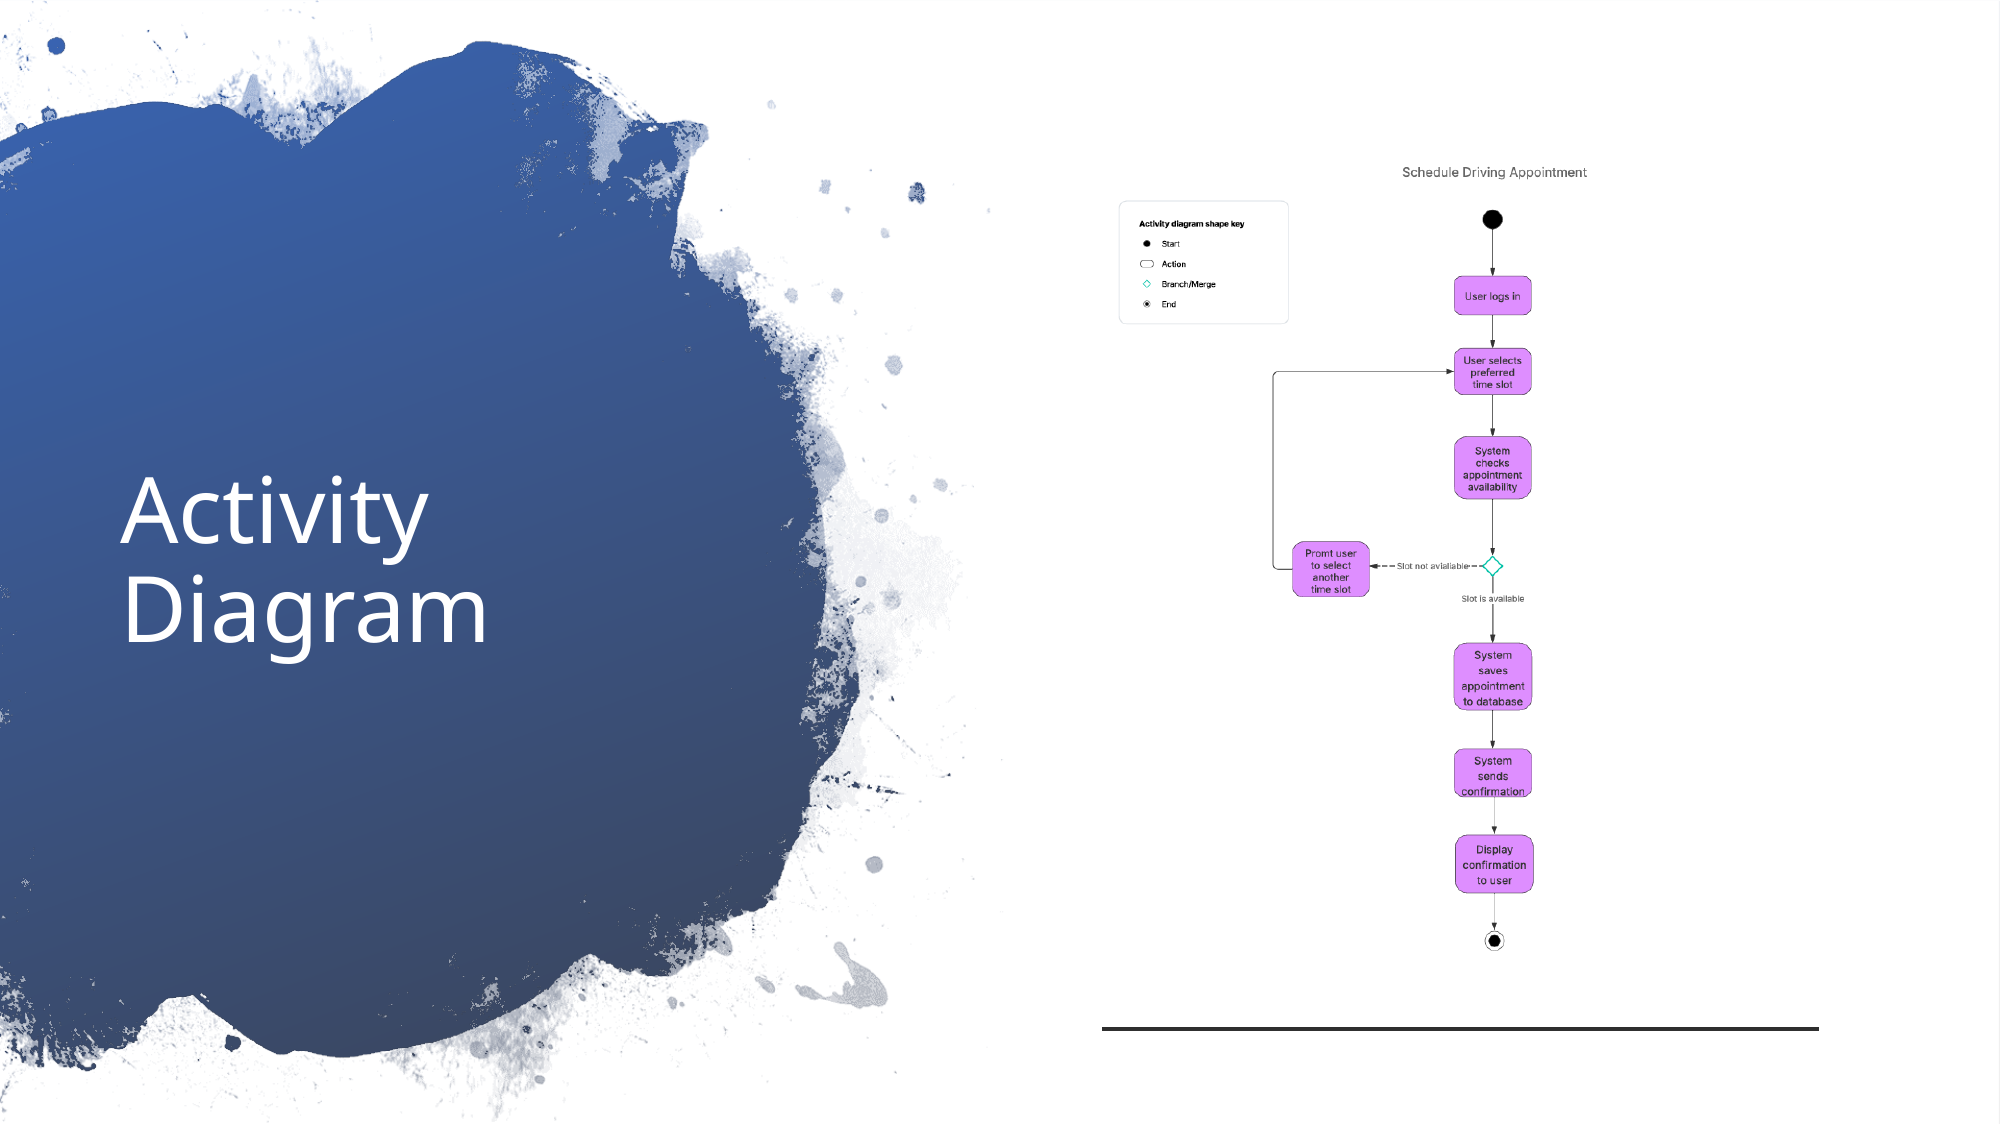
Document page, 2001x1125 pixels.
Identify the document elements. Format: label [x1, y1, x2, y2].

picture [0, 0, 2000, 1125]
list [1102, 66, 1819, 1032]
